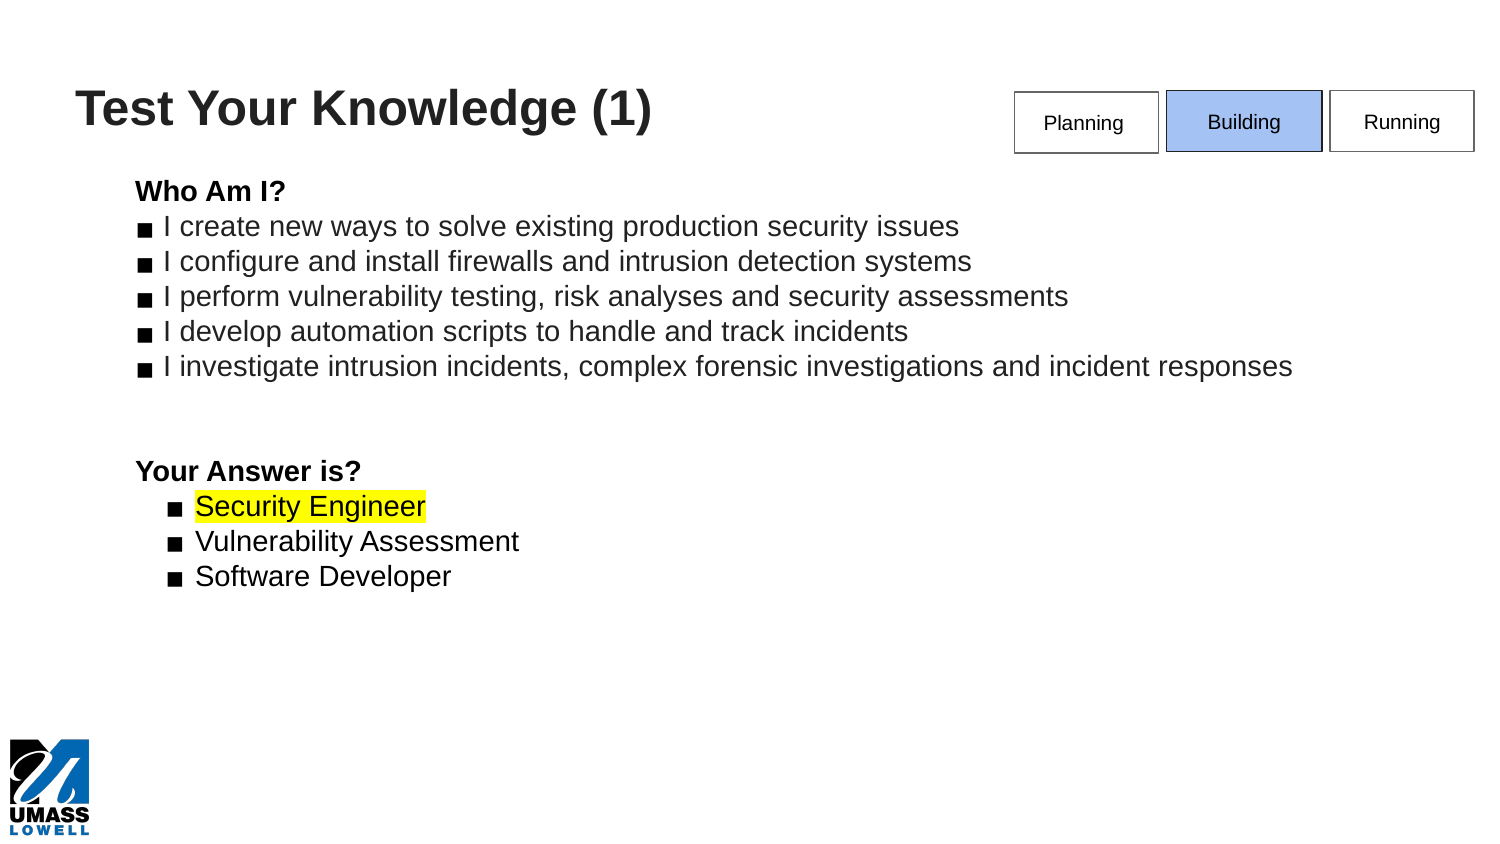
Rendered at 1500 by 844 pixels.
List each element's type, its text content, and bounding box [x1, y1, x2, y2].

picture [9, 737, 91, 840]
text_box Running [1330, 90, 1475, 152]
title Test Your Knowledge (1) [60, 60, 1354, 164]
text_box Building [1166, 90, 1323, 152]
text_box Who Am I? I create new ways to solve existing production security issues I configure and install firewalls and intrusion detection systems I perform vulnerability testing, risk analyses and security assessments I develop automation scripts to handle and track incidents I investigate intrusion incidents, complex forensic investigations and incident responses Your Answer is? Security Engineer Vulnerability Assessment Software Developer [120, 165, 1364, 675]
text_box Planning [1014, 92, 1159, 153]
